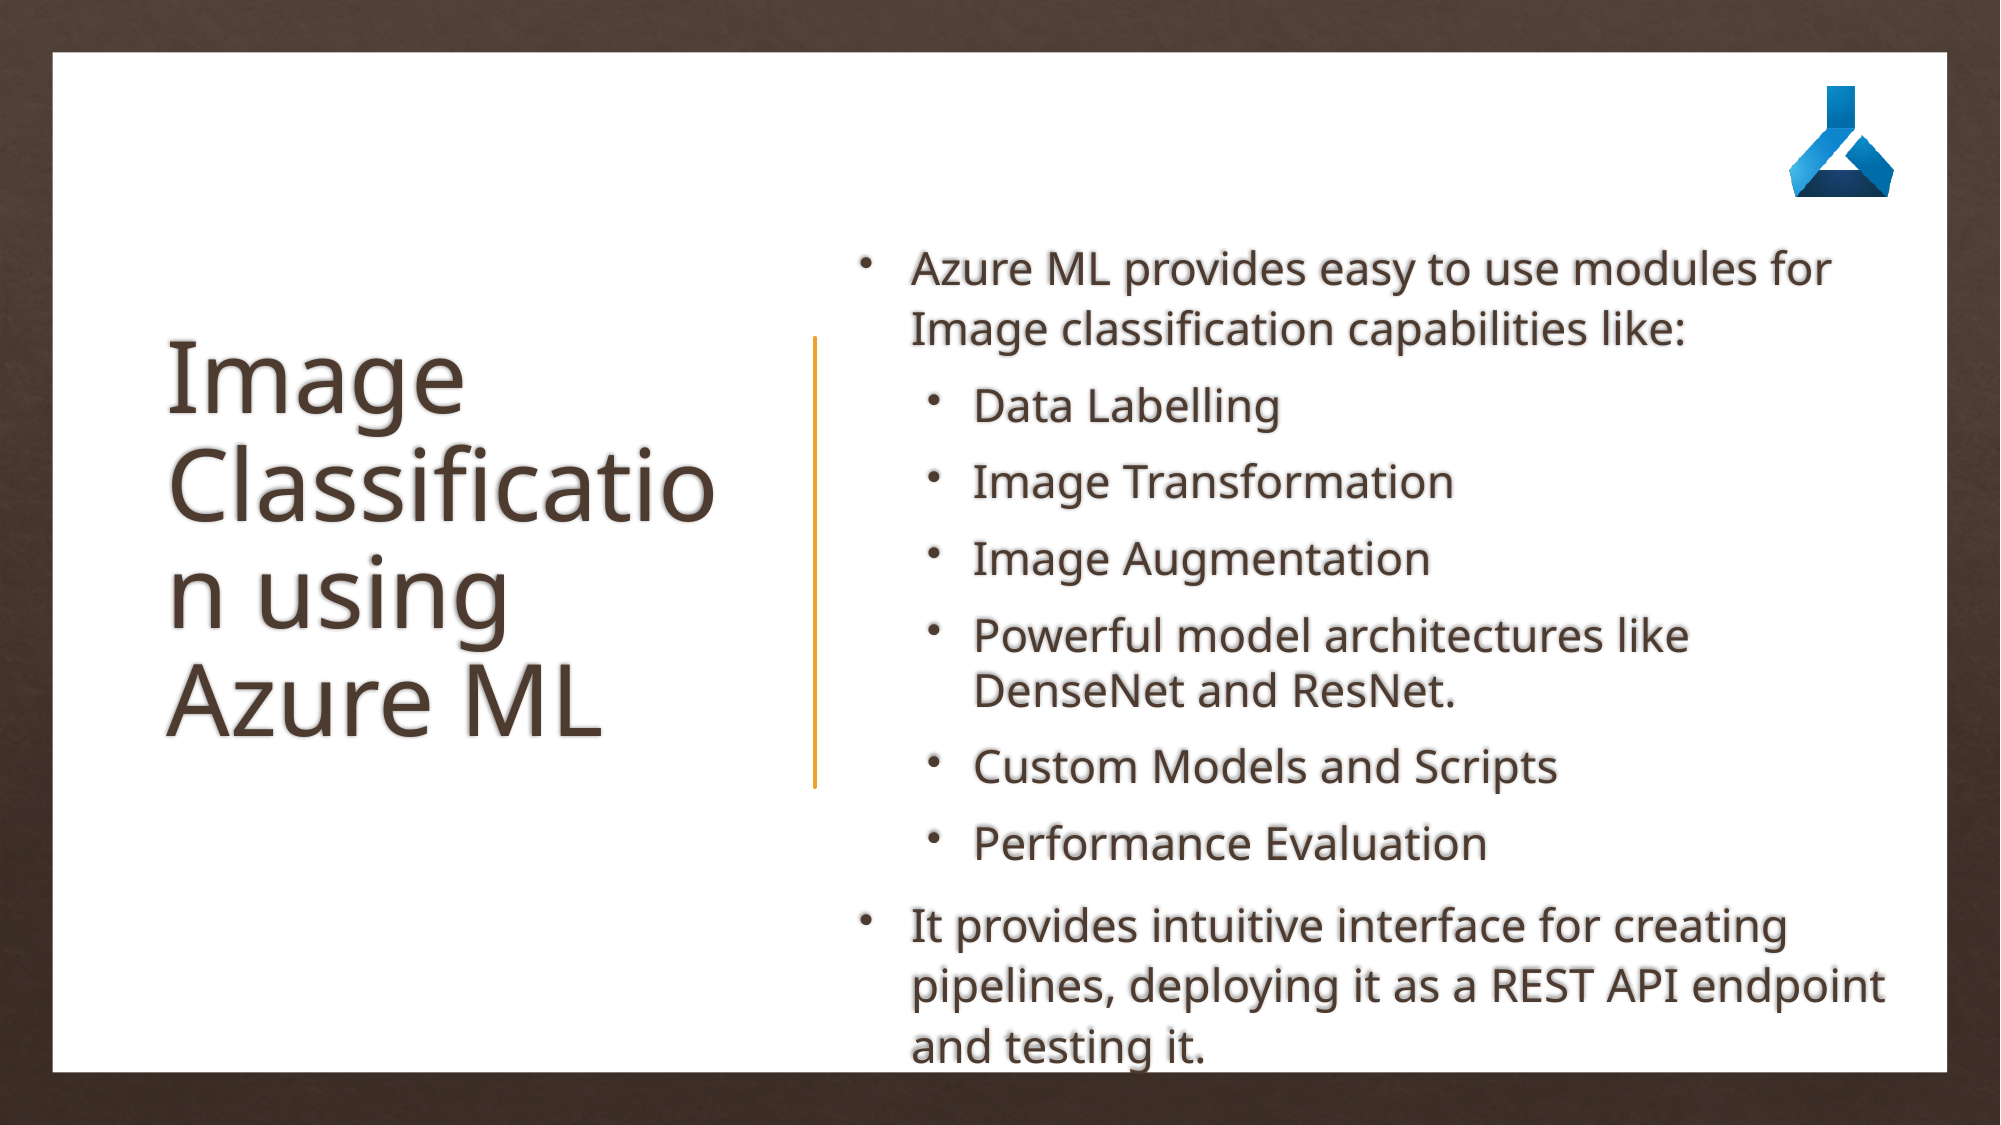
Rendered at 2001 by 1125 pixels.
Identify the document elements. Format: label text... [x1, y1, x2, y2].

picture [1785, 85, 1897, 198]
title Image Classification using Azure ML [151, 167, 764, 918]
list Azure ML provides easy to use modules for Image classification capabilities like: Data Labelling Image Transformation Image Augmentation Powerful model architectures like DenseNet and ResNet. Custom Models and Scripts Performance Evaluation It provides intuitive interface for creating pipelines, deploying it as a REST API endpoint and testing it. [839, 226, 1922, 1125]
text_box [0, 0, 2000, 1125]
text_box [51, 51, 1948, 1074]
